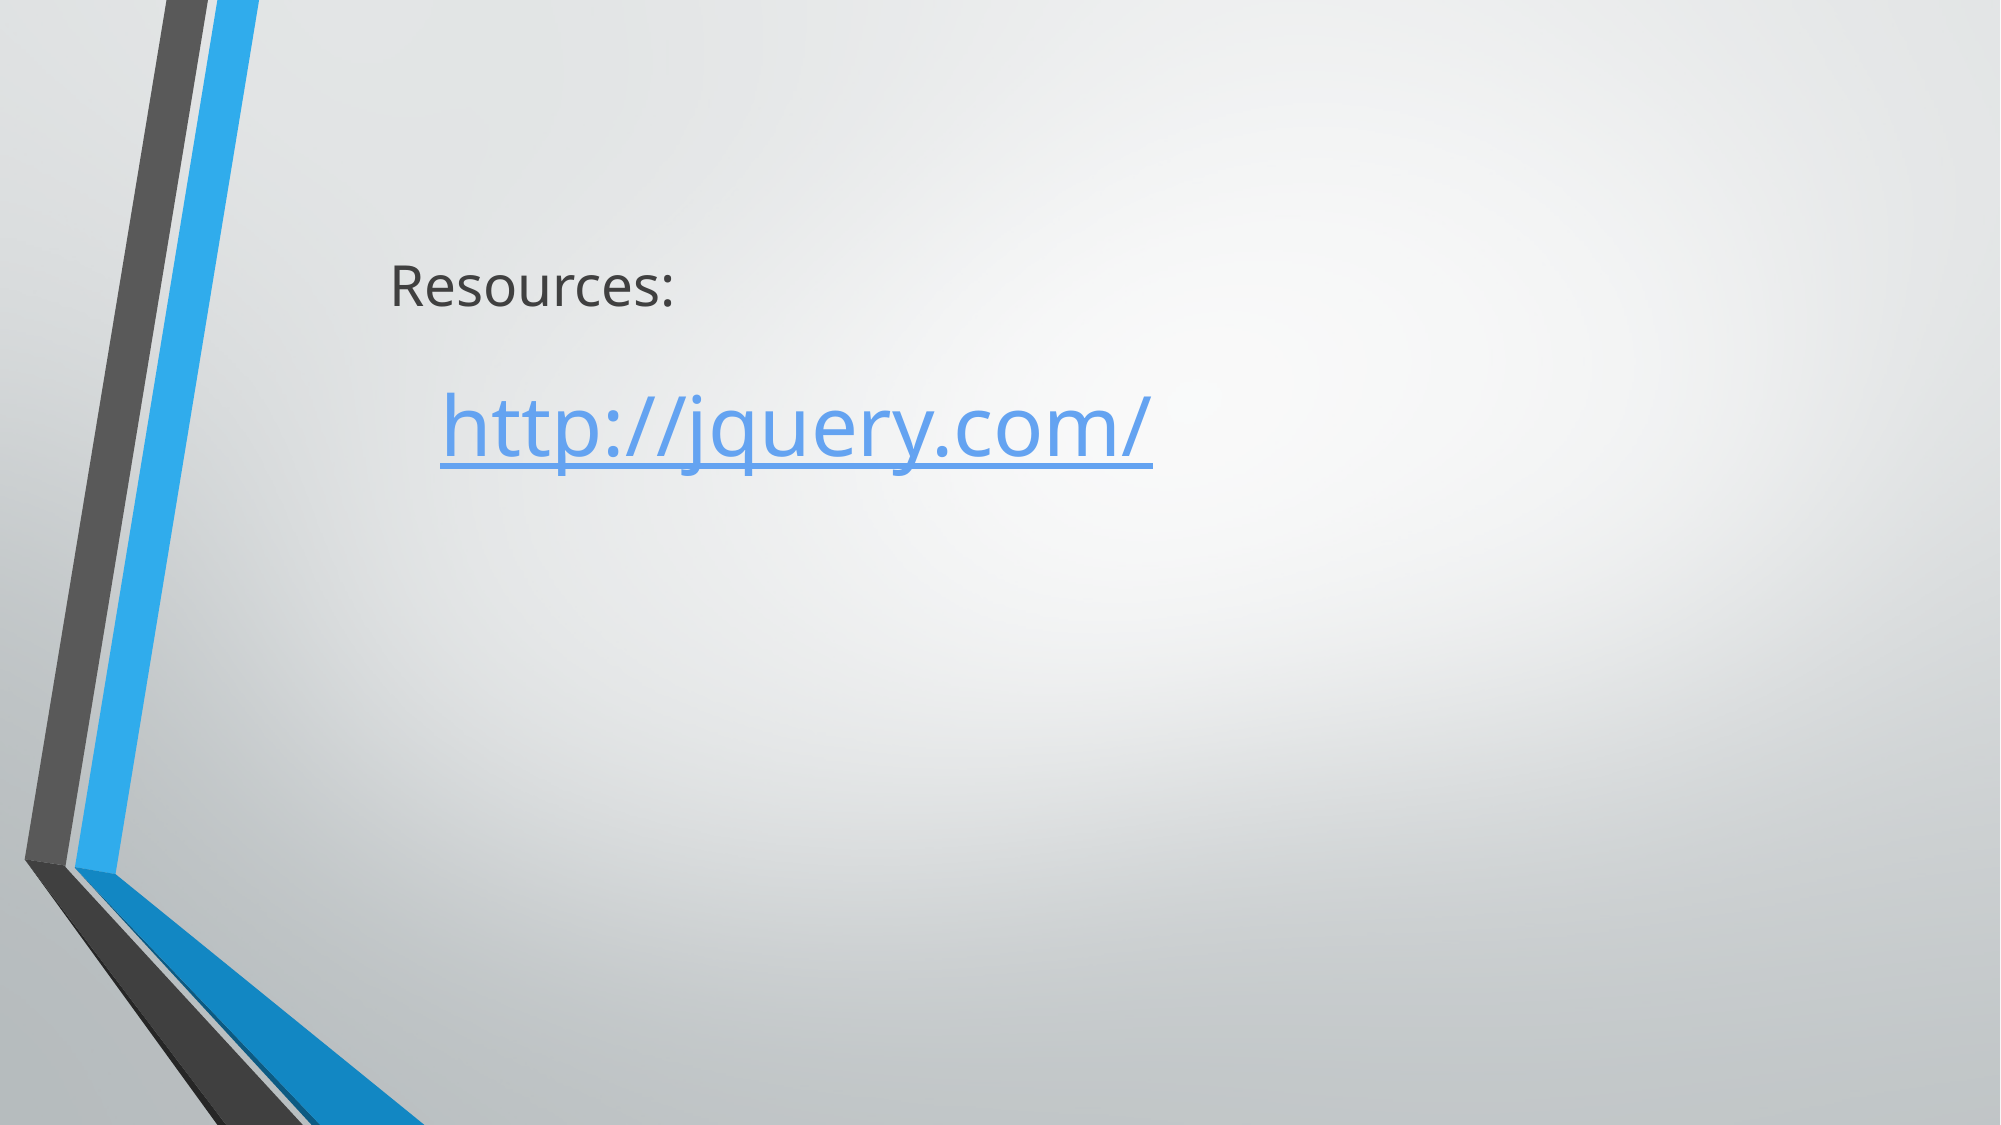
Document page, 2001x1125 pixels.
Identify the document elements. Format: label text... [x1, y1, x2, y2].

list http://jquery.com/ [425, 173, 2000, 687]
title Resources: [315, 241, 425, 326]
